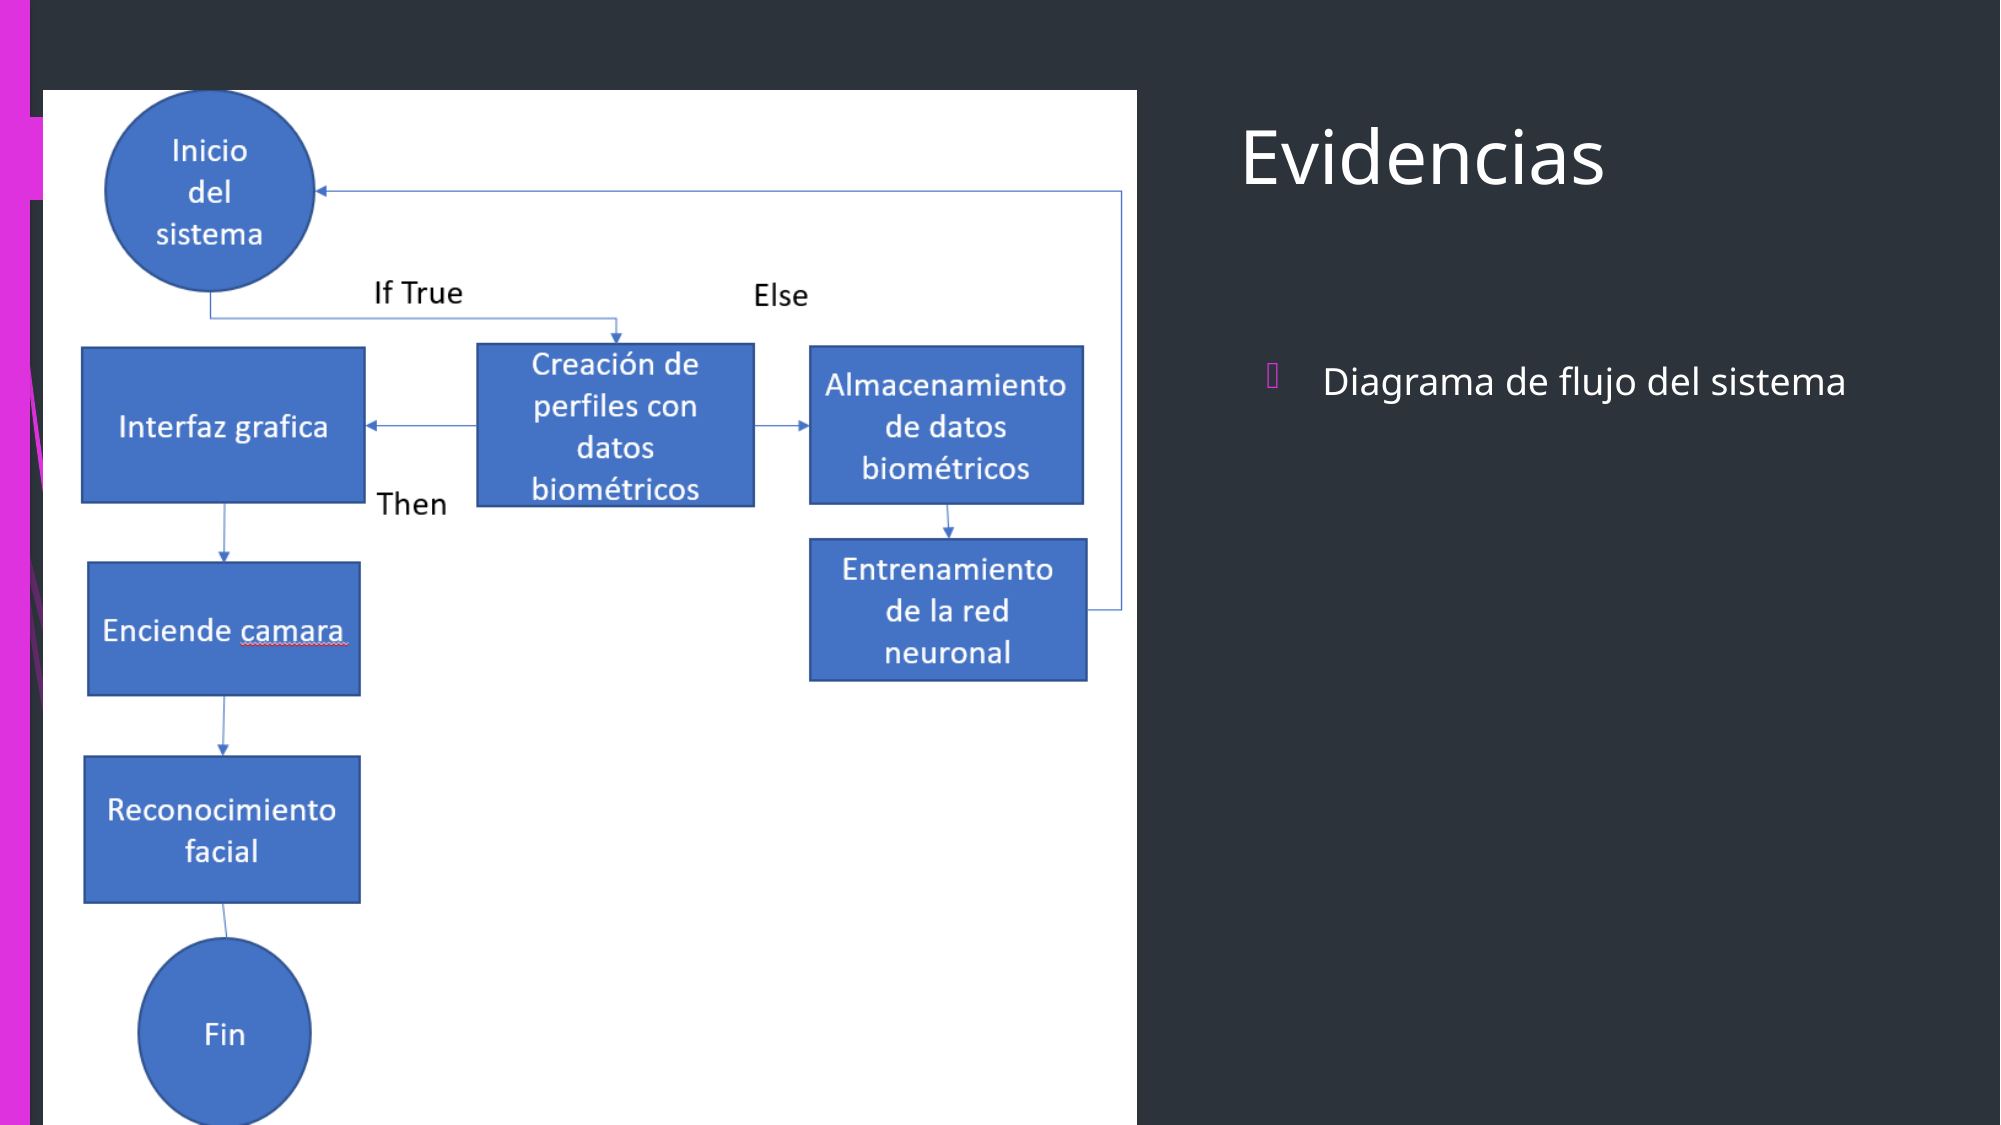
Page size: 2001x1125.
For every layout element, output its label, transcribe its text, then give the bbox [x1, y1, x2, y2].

title Evidencias [1224, 102, 1888, 313]
list Diagrama de flujo del sistema [1251, 350, 1888, 970]
picture [43, 90, 1138, 1125]
